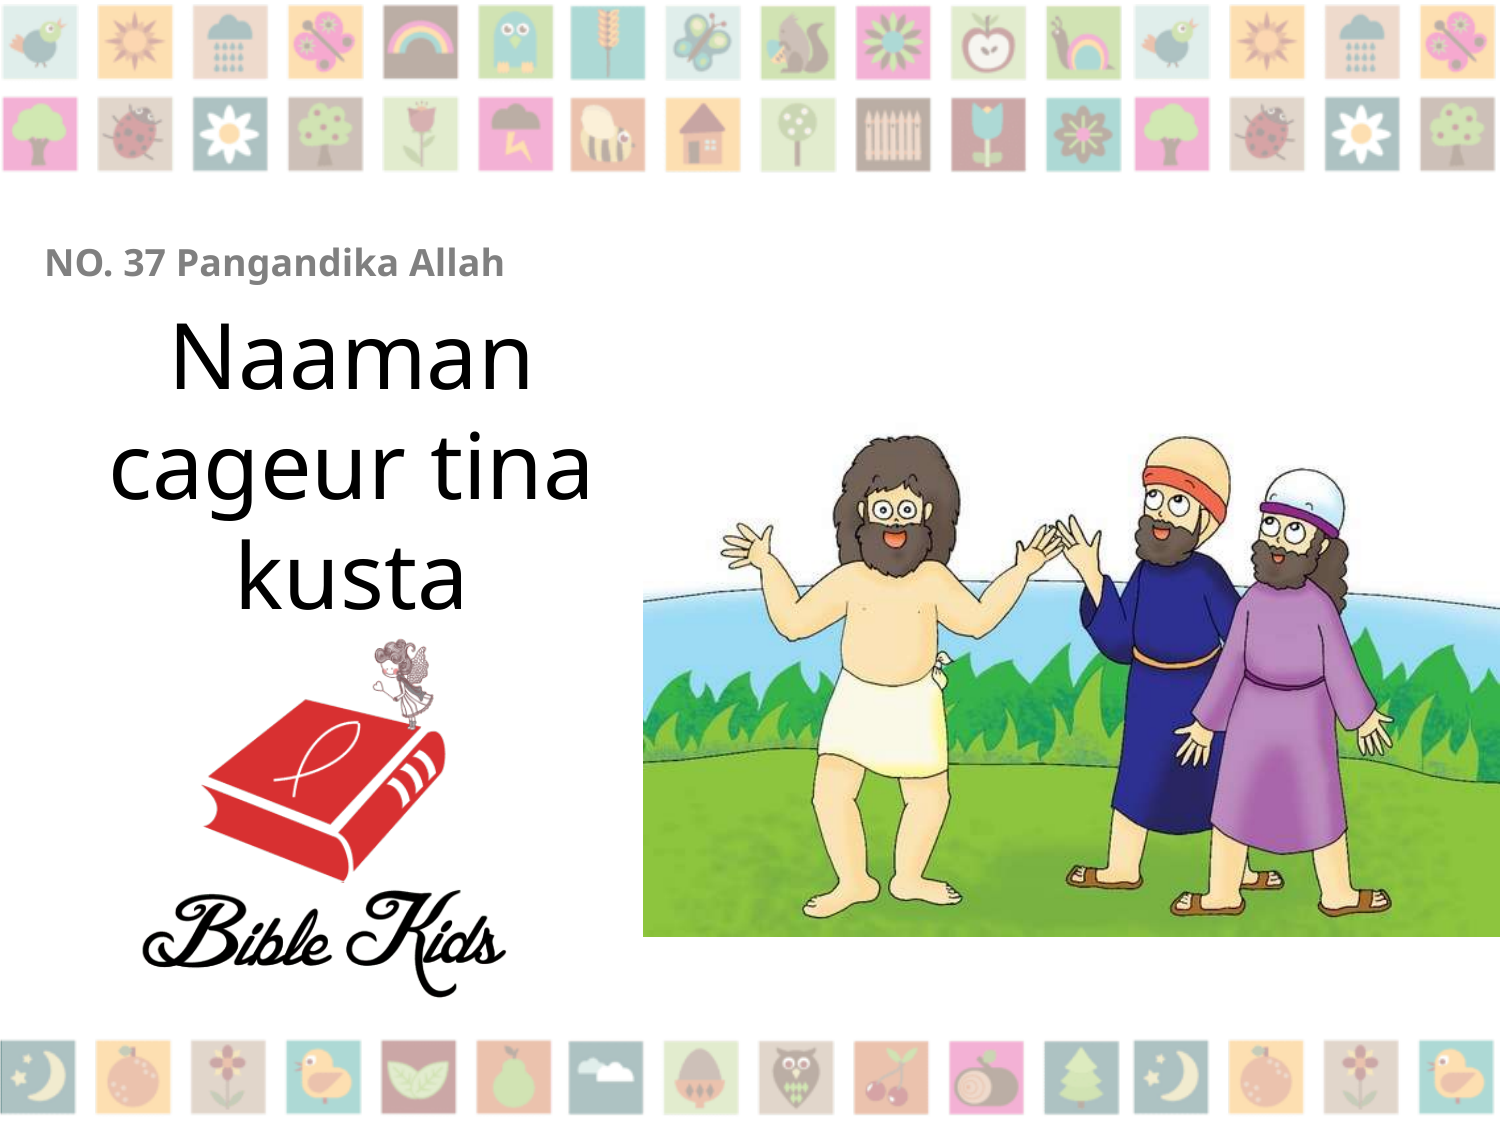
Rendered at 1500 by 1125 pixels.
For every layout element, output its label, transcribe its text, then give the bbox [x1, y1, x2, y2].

picture [643, 328, 1500, 937]
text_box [0, 1028, 1500, 1118]
text_box NO. 37 Pangandika Allah [29, 231, 585, 290]
picture [117, 600, 544, 1027]
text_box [0, 3, 1500, 181]
text_box Naaman cageur tina kusta [29, 290, 675, 636]
